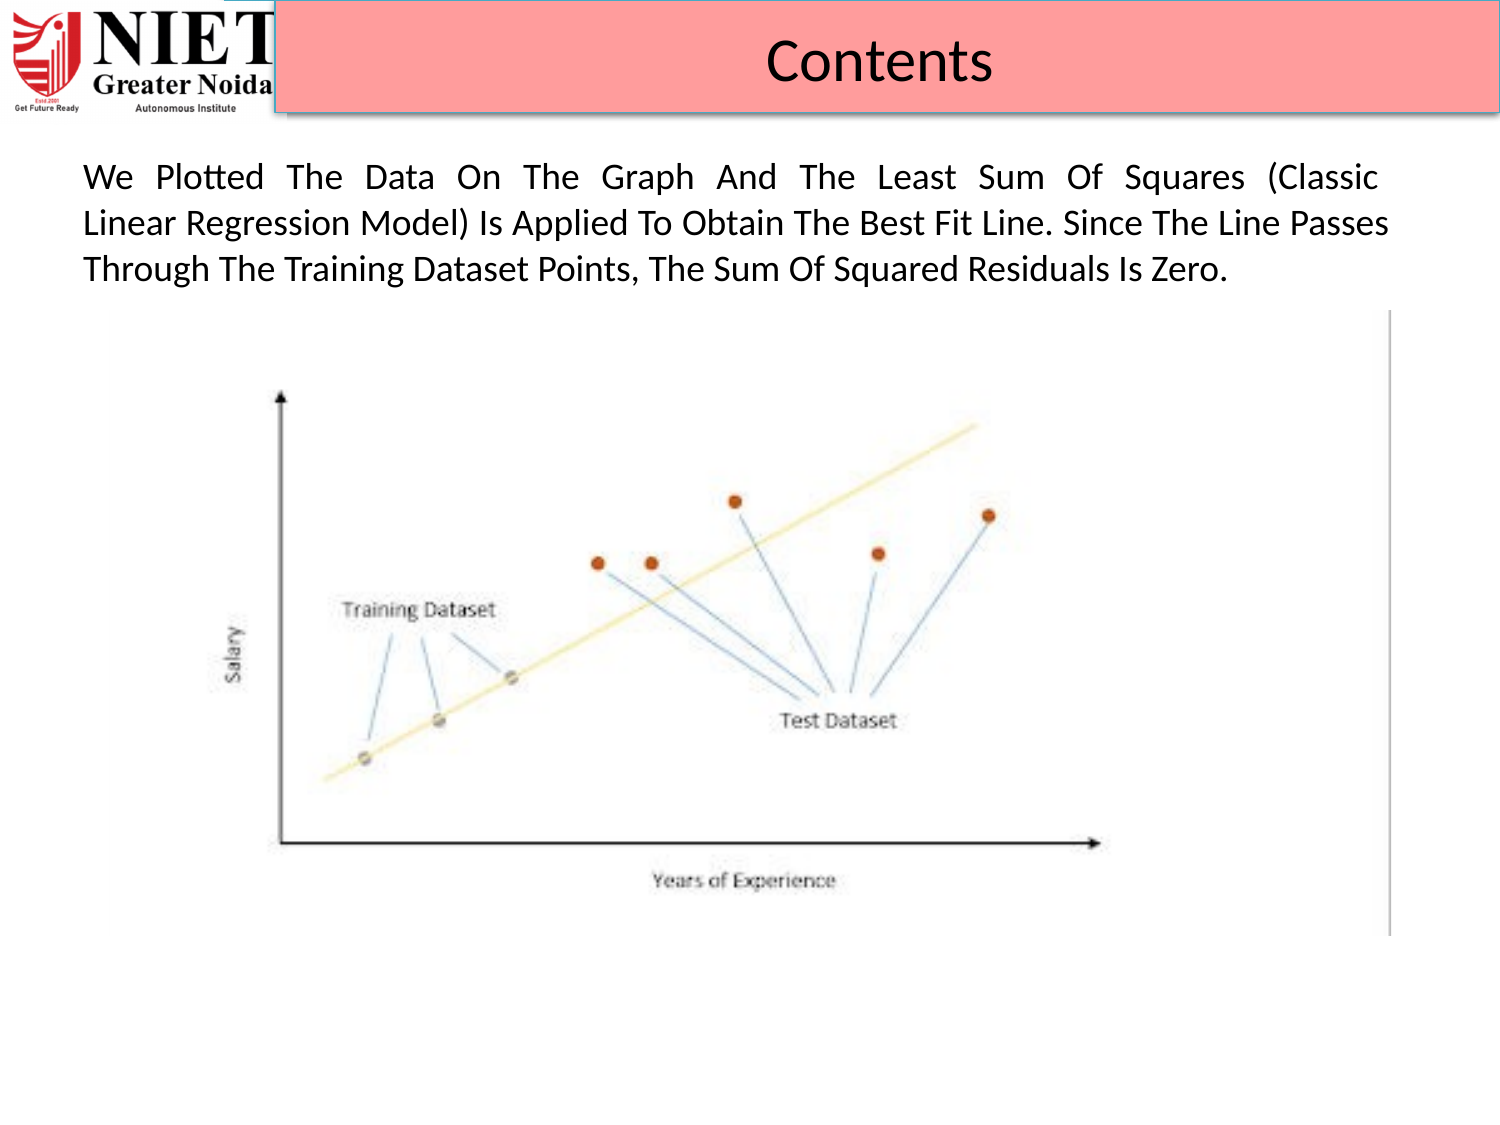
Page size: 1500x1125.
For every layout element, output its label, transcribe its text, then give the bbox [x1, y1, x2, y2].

text_box [108, 310, 1392, 936]
text_box We Plotted The Data On The Graph And The Least Sum Of Squares (Classic Linear Regression Model) Is Applied To Obtain The Best Fit Line. Since The Line Passes Through The Training Dataset Points, The Sum Of Squared Residuals Is Zero. [80, 150, 1392, 290]
picture [0, 0, 288, 134]
text_box Contents [288, 0, 1500, 113]
